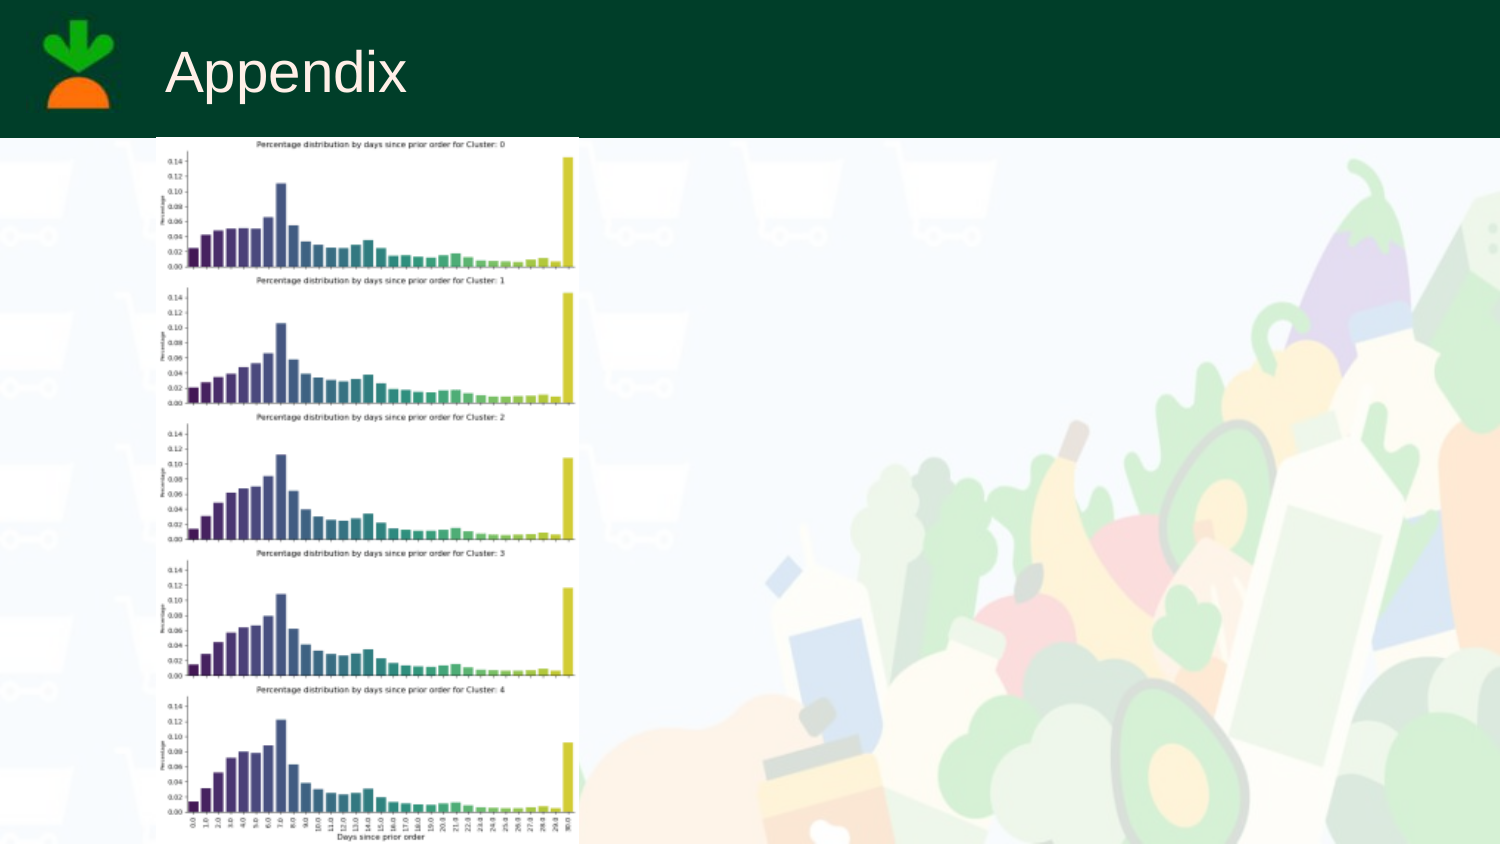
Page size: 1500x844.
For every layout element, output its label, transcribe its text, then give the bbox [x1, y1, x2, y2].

picture [25, 11, 124, 114]
picture [156, 137, 579, 844]
title Appendix [0, 0, 1500, 138]
